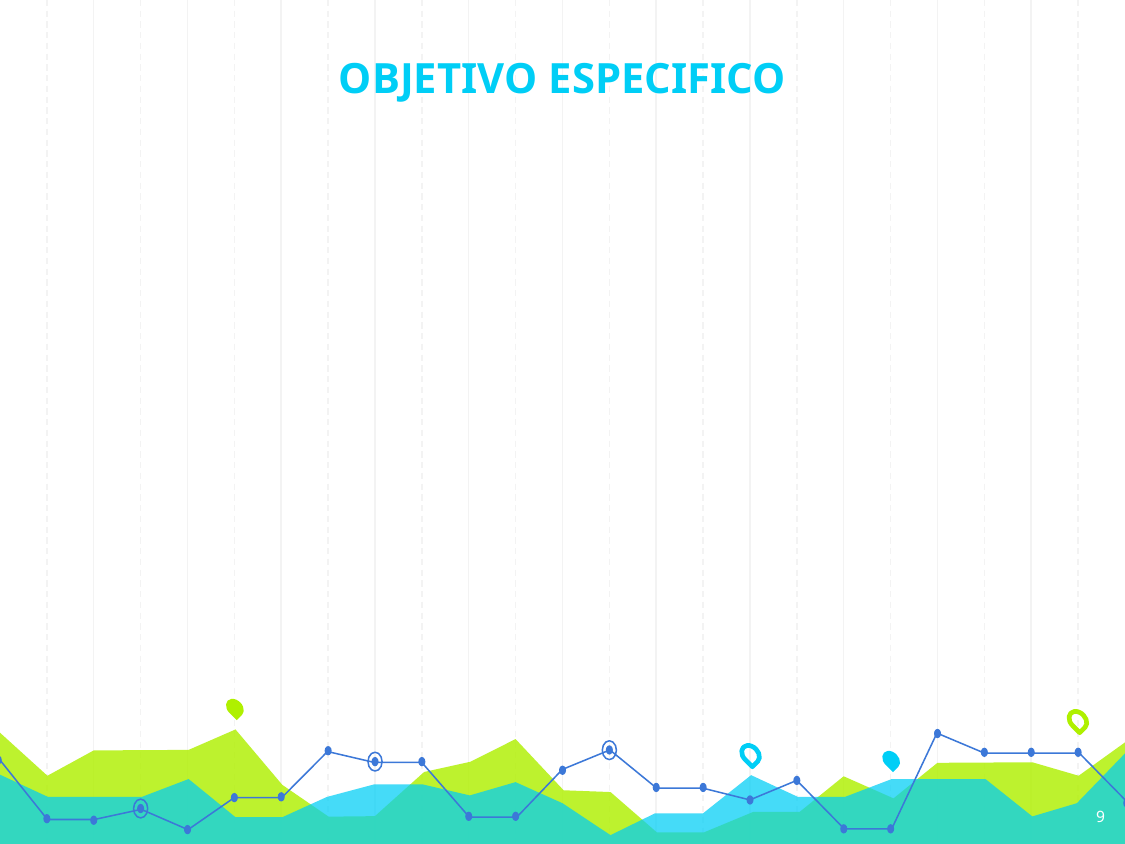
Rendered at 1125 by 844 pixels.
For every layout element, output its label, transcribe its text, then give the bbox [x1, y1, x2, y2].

slide_number 9 [1052, 791, 1121, 844]
title OBJETIVO ESPECIFICO [132, 0, 993, 118]
